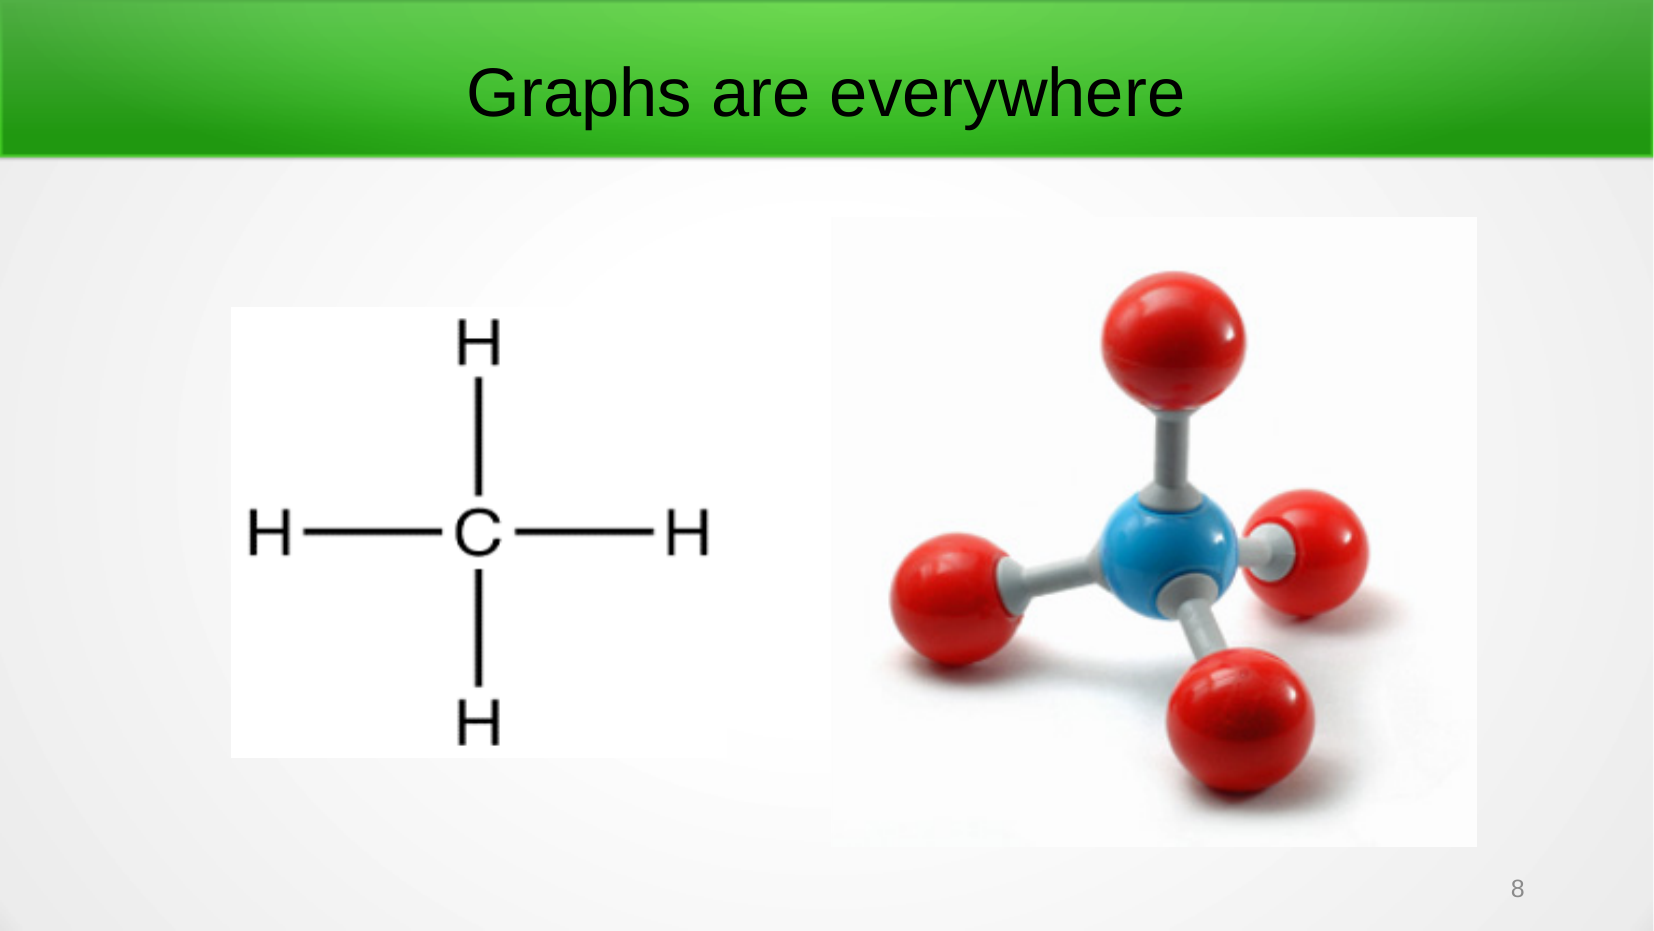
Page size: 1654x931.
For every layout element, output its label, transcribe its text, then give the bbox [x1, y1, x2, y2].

picture [0, 0, 1654, 931]
slide_number 8 [1167, 862, 1540, 912]
text_box Graphs are everywhere [82, 35, 1571, 142]
